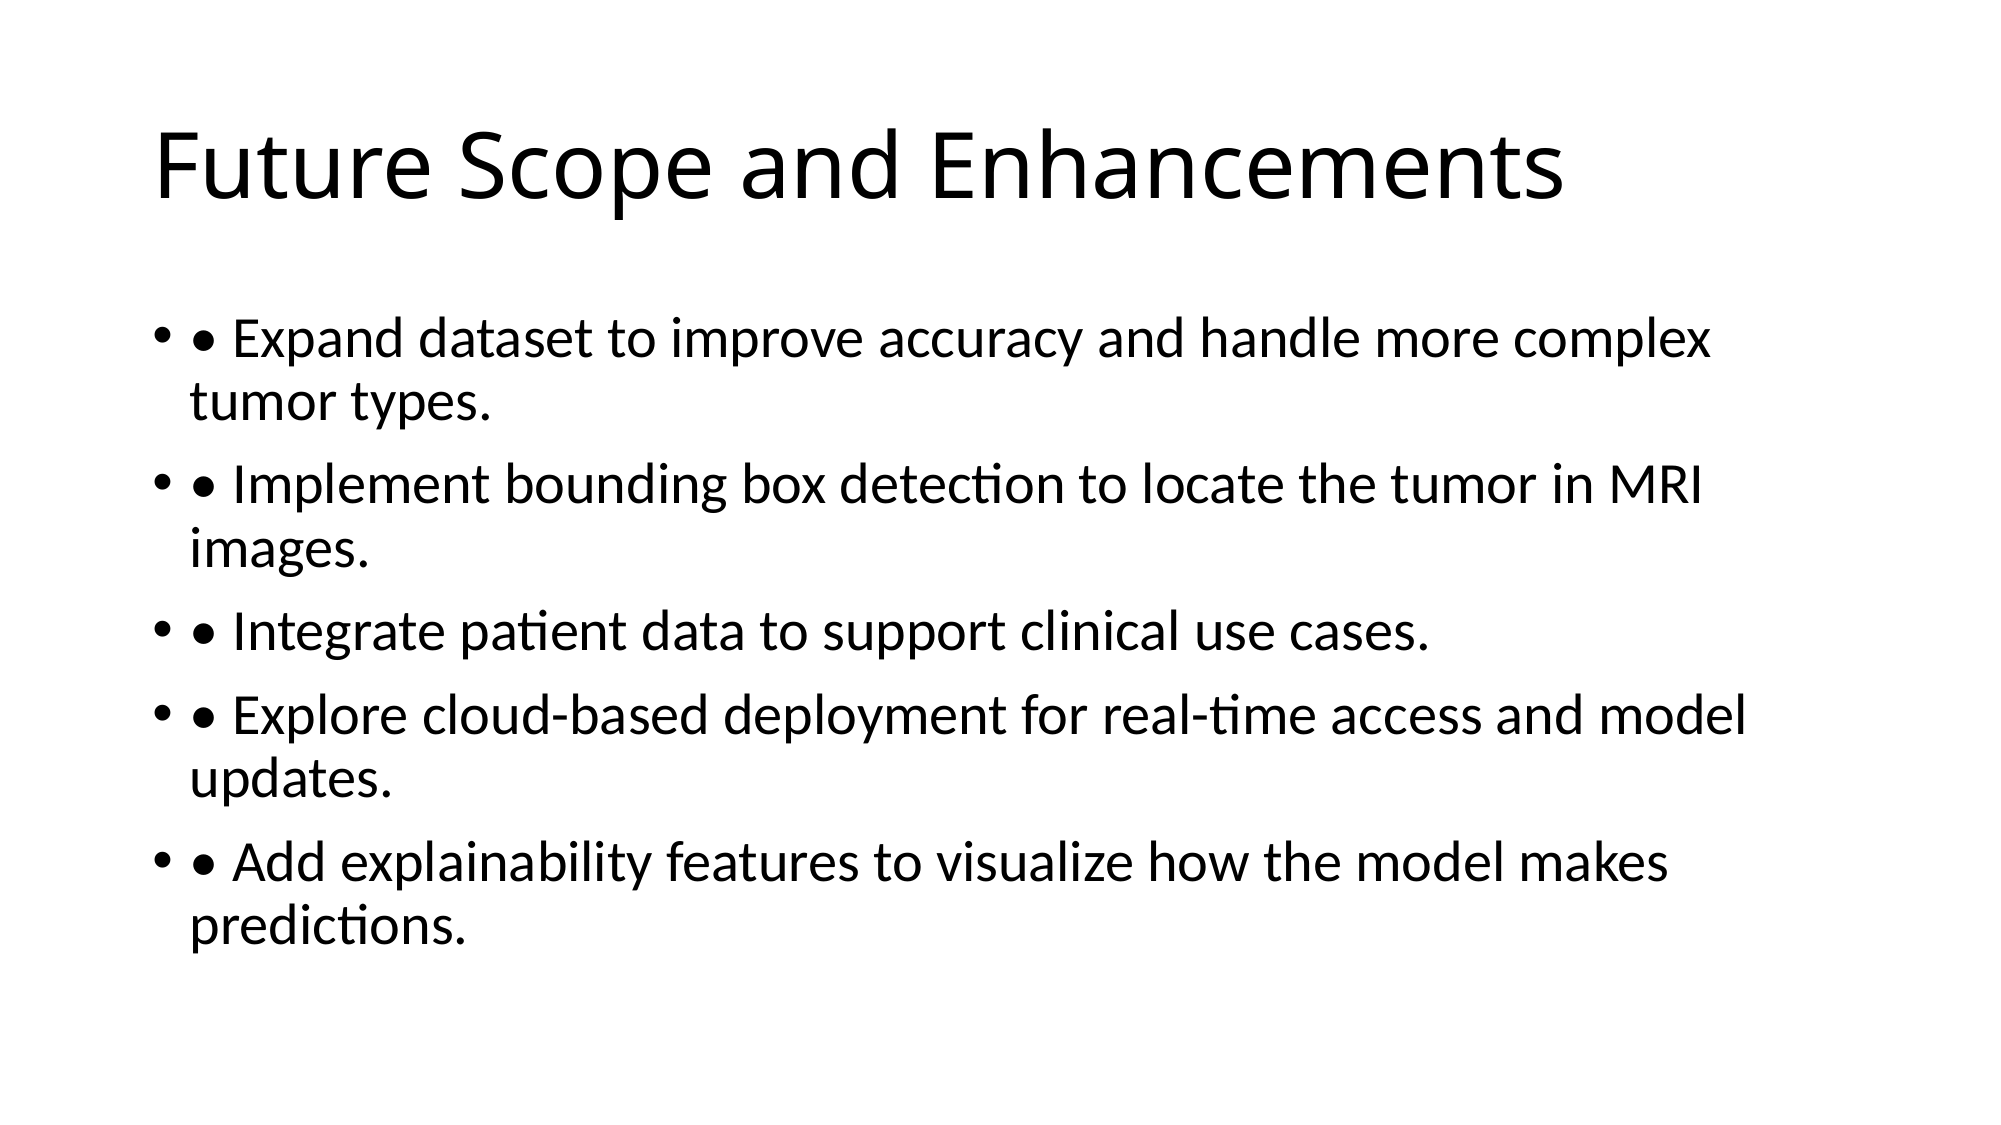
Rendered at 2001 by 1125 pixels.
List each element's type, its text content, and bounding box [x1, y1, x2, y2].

list • Expand dataset to improve accuracy and handle more complex tumor types. • Implement bounding box detection to locate the tumor in MRI images. • Integrate patient data to support clinical use cases. • Explore cloud-based deployment for real-time access and model updates. • Add explainability features to visualize how the model makes predictions. [137, 299, 1863, 1014]
title Future Scope and Enhancements [137, 59, 1863, 278]
